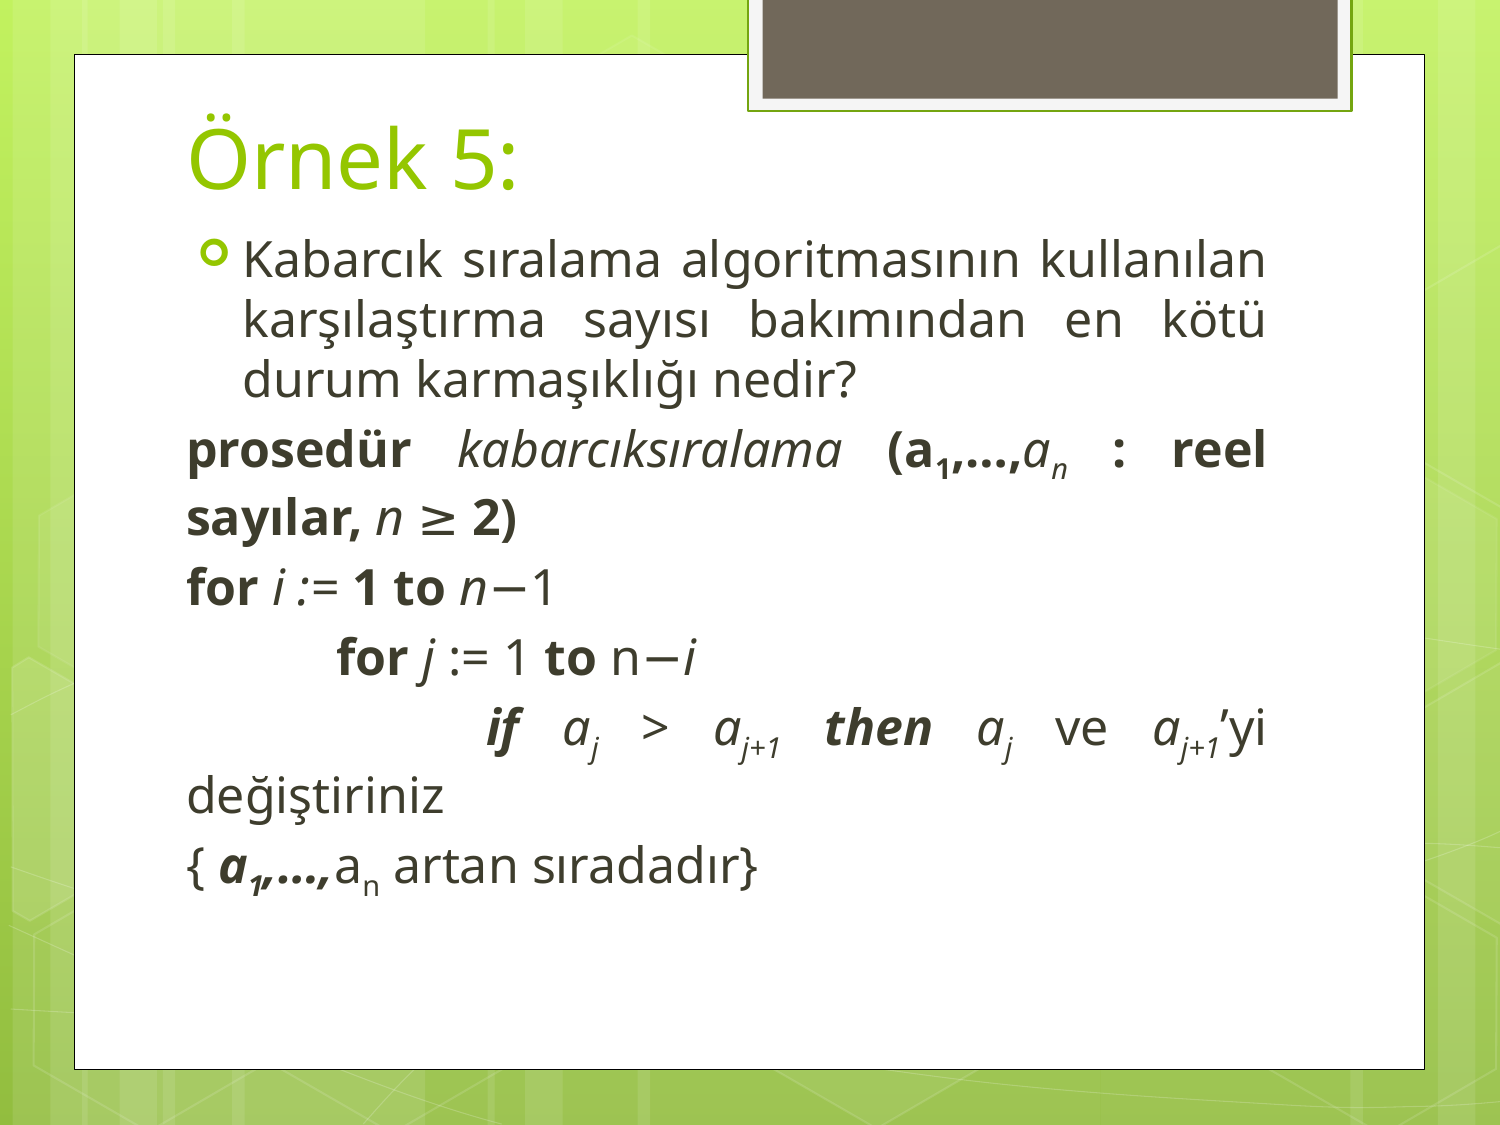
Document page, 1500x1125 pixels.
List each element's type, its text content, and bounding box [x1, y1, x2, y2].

list Kabarcık sıralama algoritmasının kullanılan karşılaştırma sayısı bakımından en kötü durum karmaşıklığı nedir? prosedür kabarcıksıralama (a1,…,an : reel sayılar, n ≥ 2) for i := 1 to n−1 for j := 1 to n−i if aj > aj+1 then aj ve aj+1’yi değiştiriniz { a1,…,an artan sıradadır} [171, 219, 1283, 957]
title Örnek 5: [171, 66, 585, 215]
